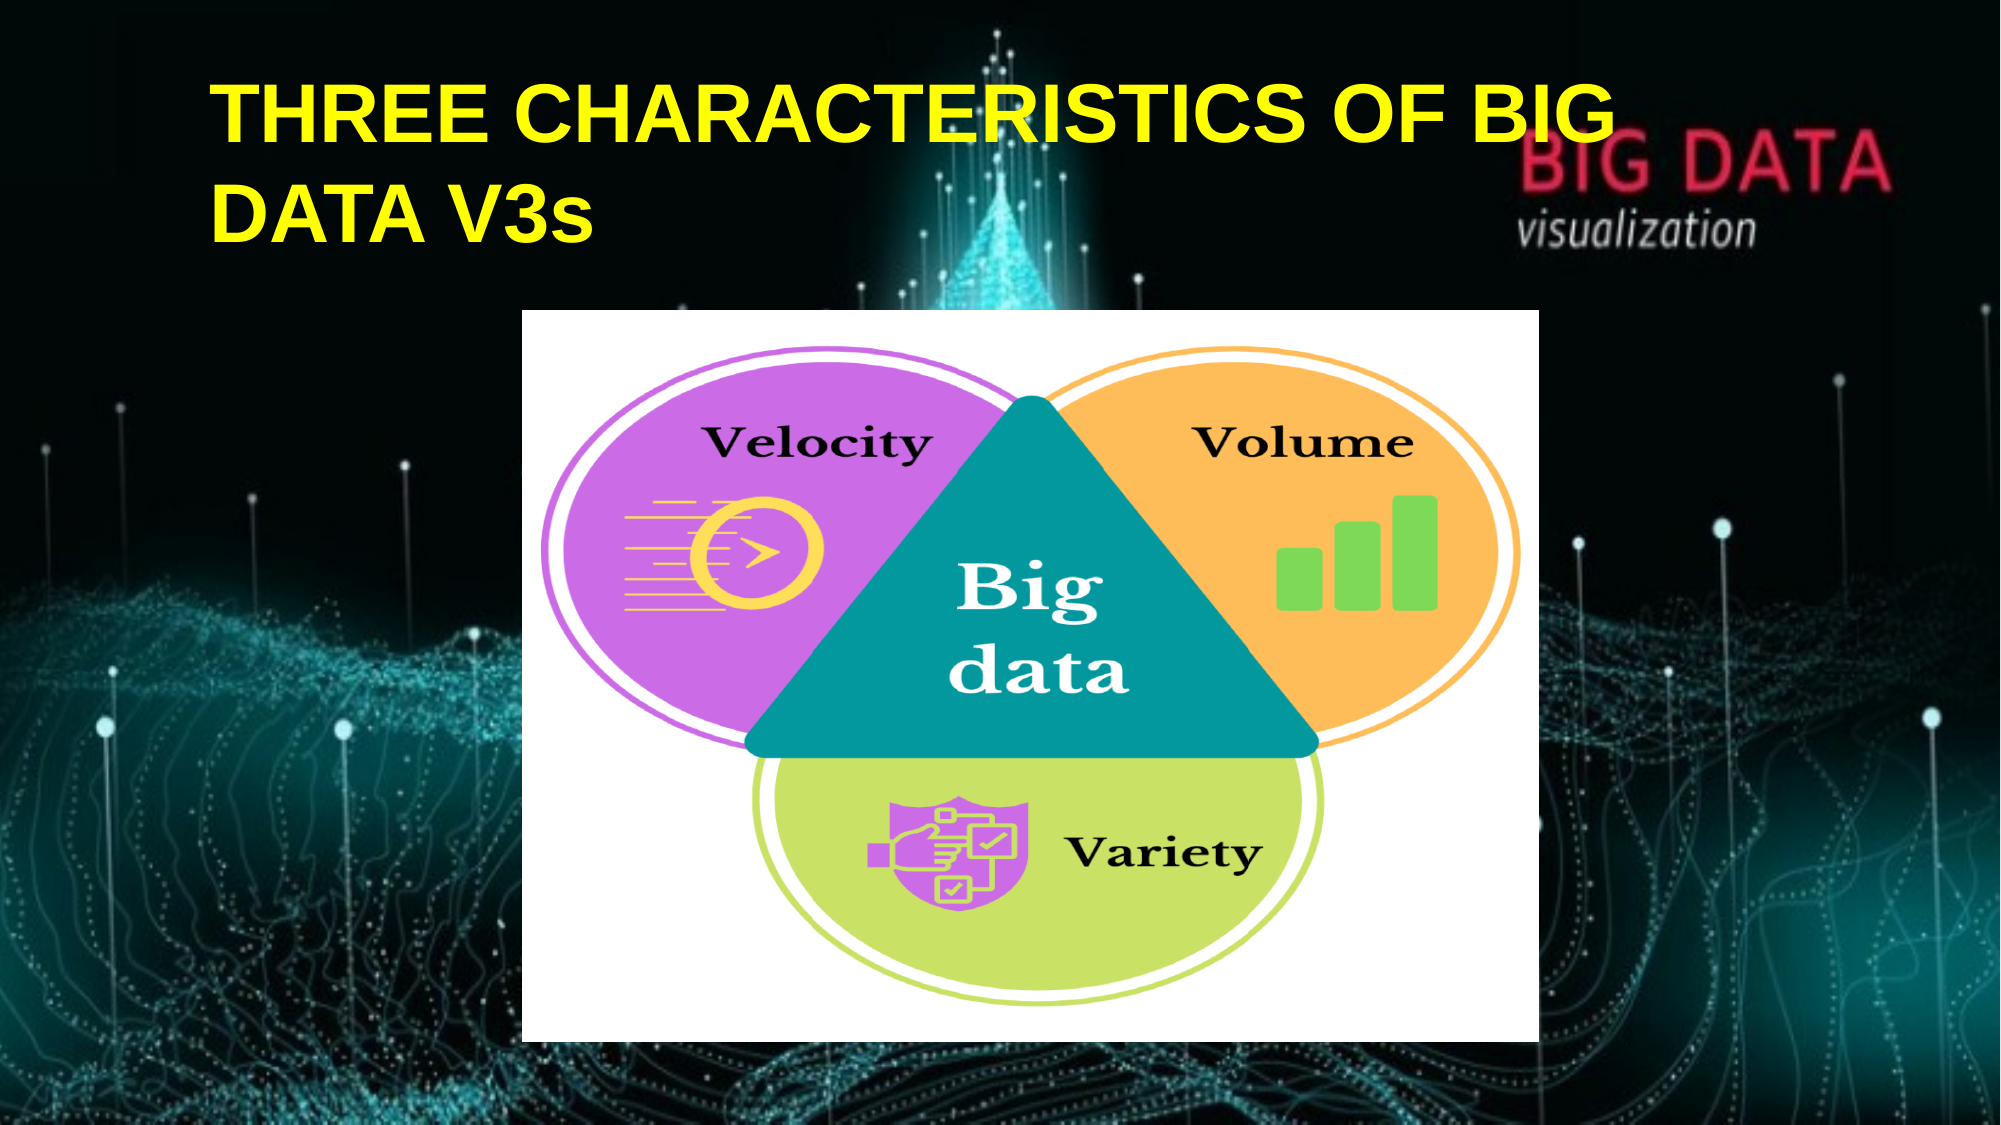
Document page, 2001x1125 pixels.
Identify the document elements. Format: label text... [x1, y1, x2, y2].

picture [0, 0, 2001, 1125]
text_box THREE CHARACTERISTICS OF BIG DATA V3s [194, 51, 1724, 367]
